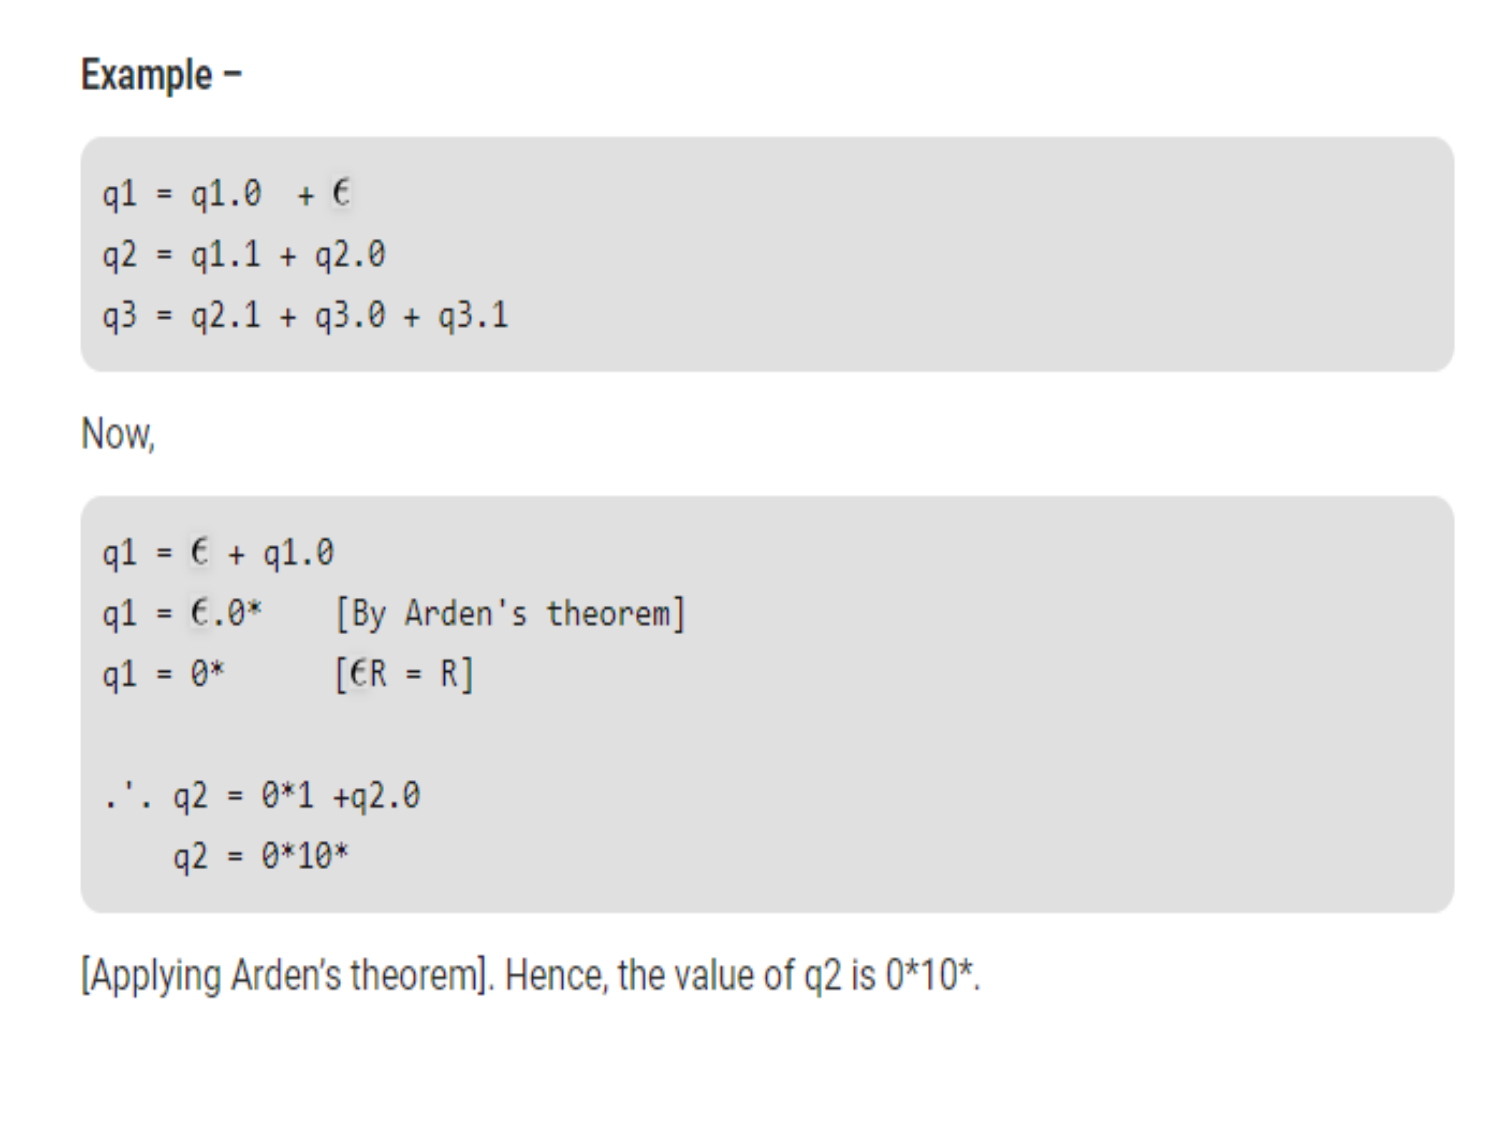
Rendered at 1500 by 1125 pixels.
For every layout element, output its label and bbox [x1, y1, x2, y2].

picture [48, 32, 1483, 1038]
